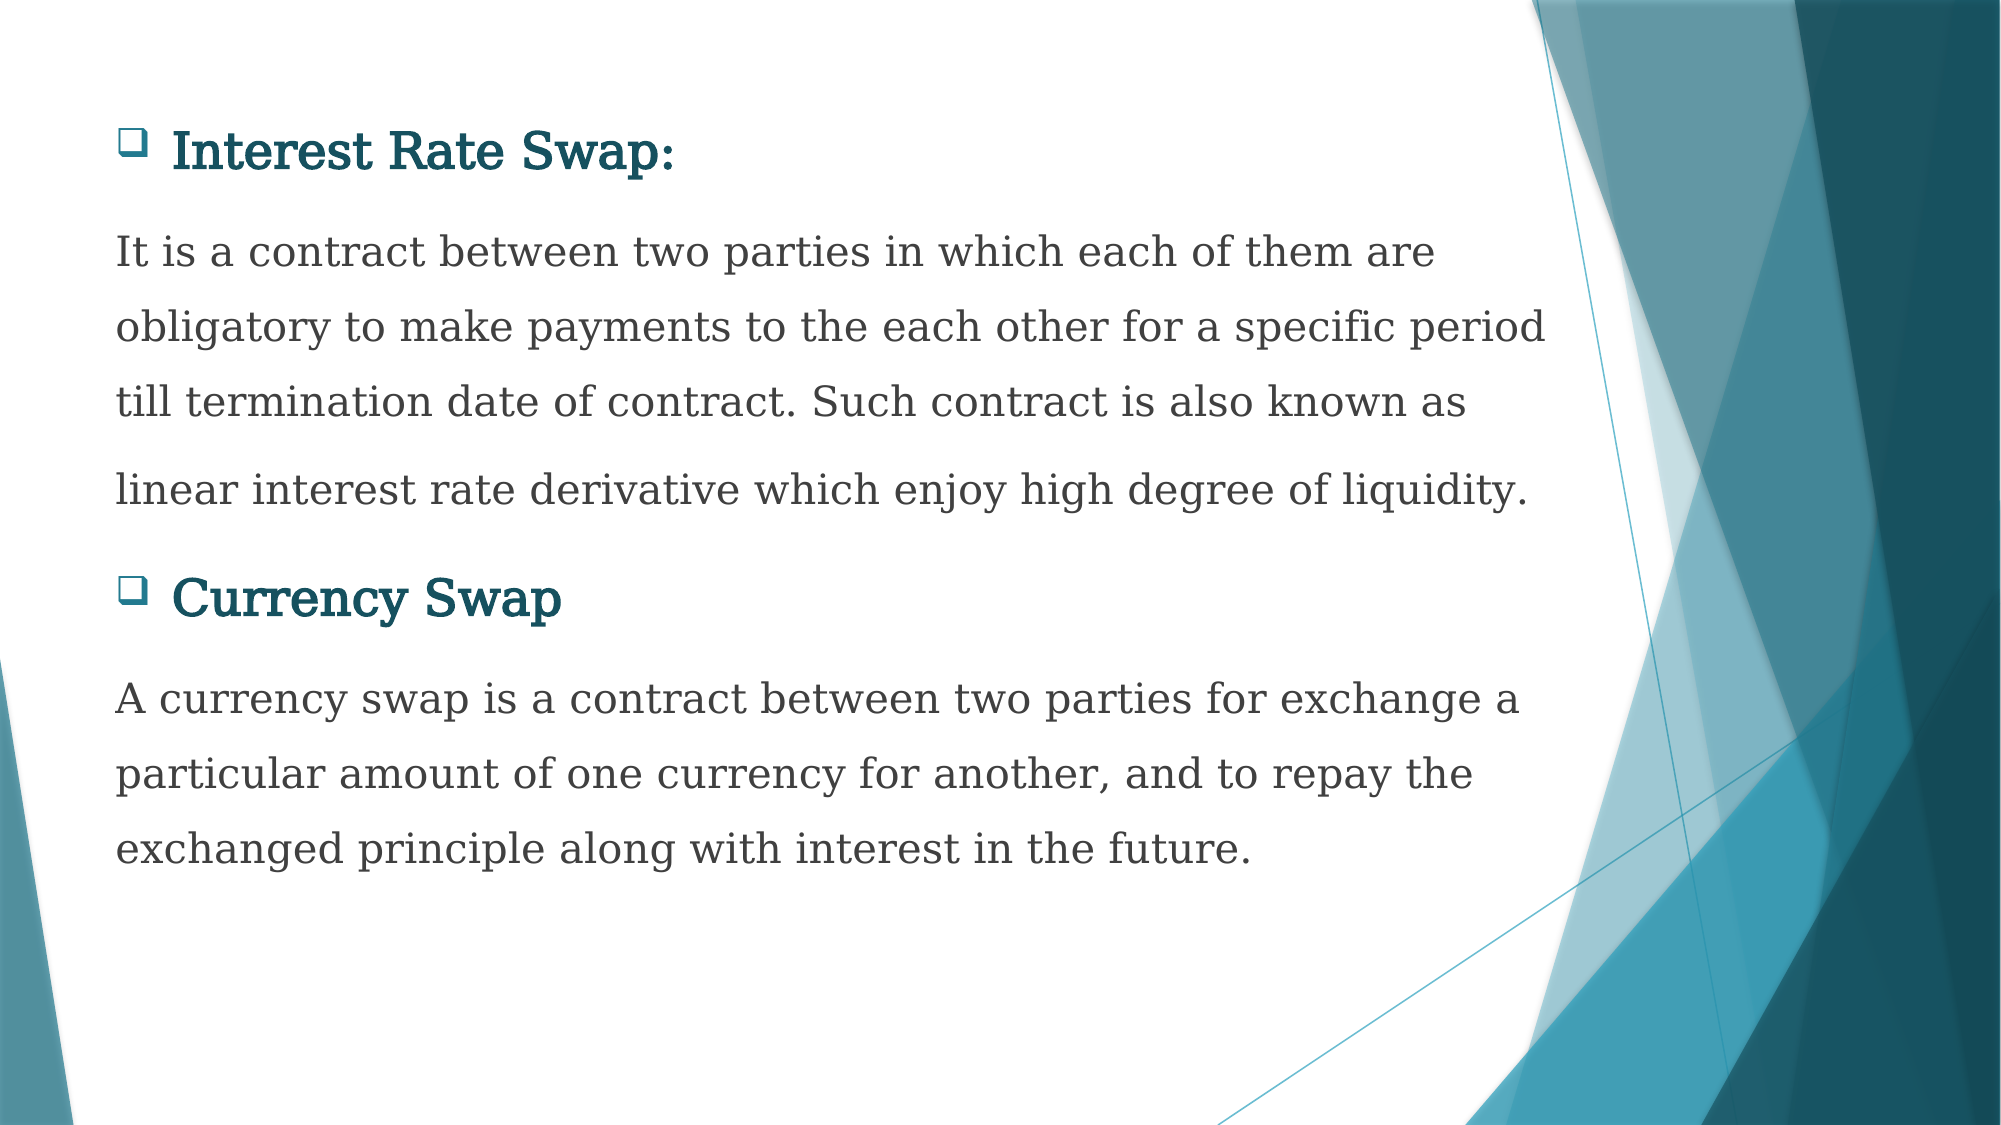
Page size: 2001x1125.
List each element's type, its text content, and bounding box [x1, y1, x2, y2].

list Interest Rate Swap: It is a contract between two parties in which each of them are obligatory to make payments to the each other for a specific period till termination date of contract. Such contract is also known as linear interest rate derivative which enjoy high degree of liquidity. Currency Swap A currency swap is a contract between two parties for exchange a particular amount of one currency for another, and to repay the exchanged principle along with interest in the future. [100, 80, 1597, 988]
